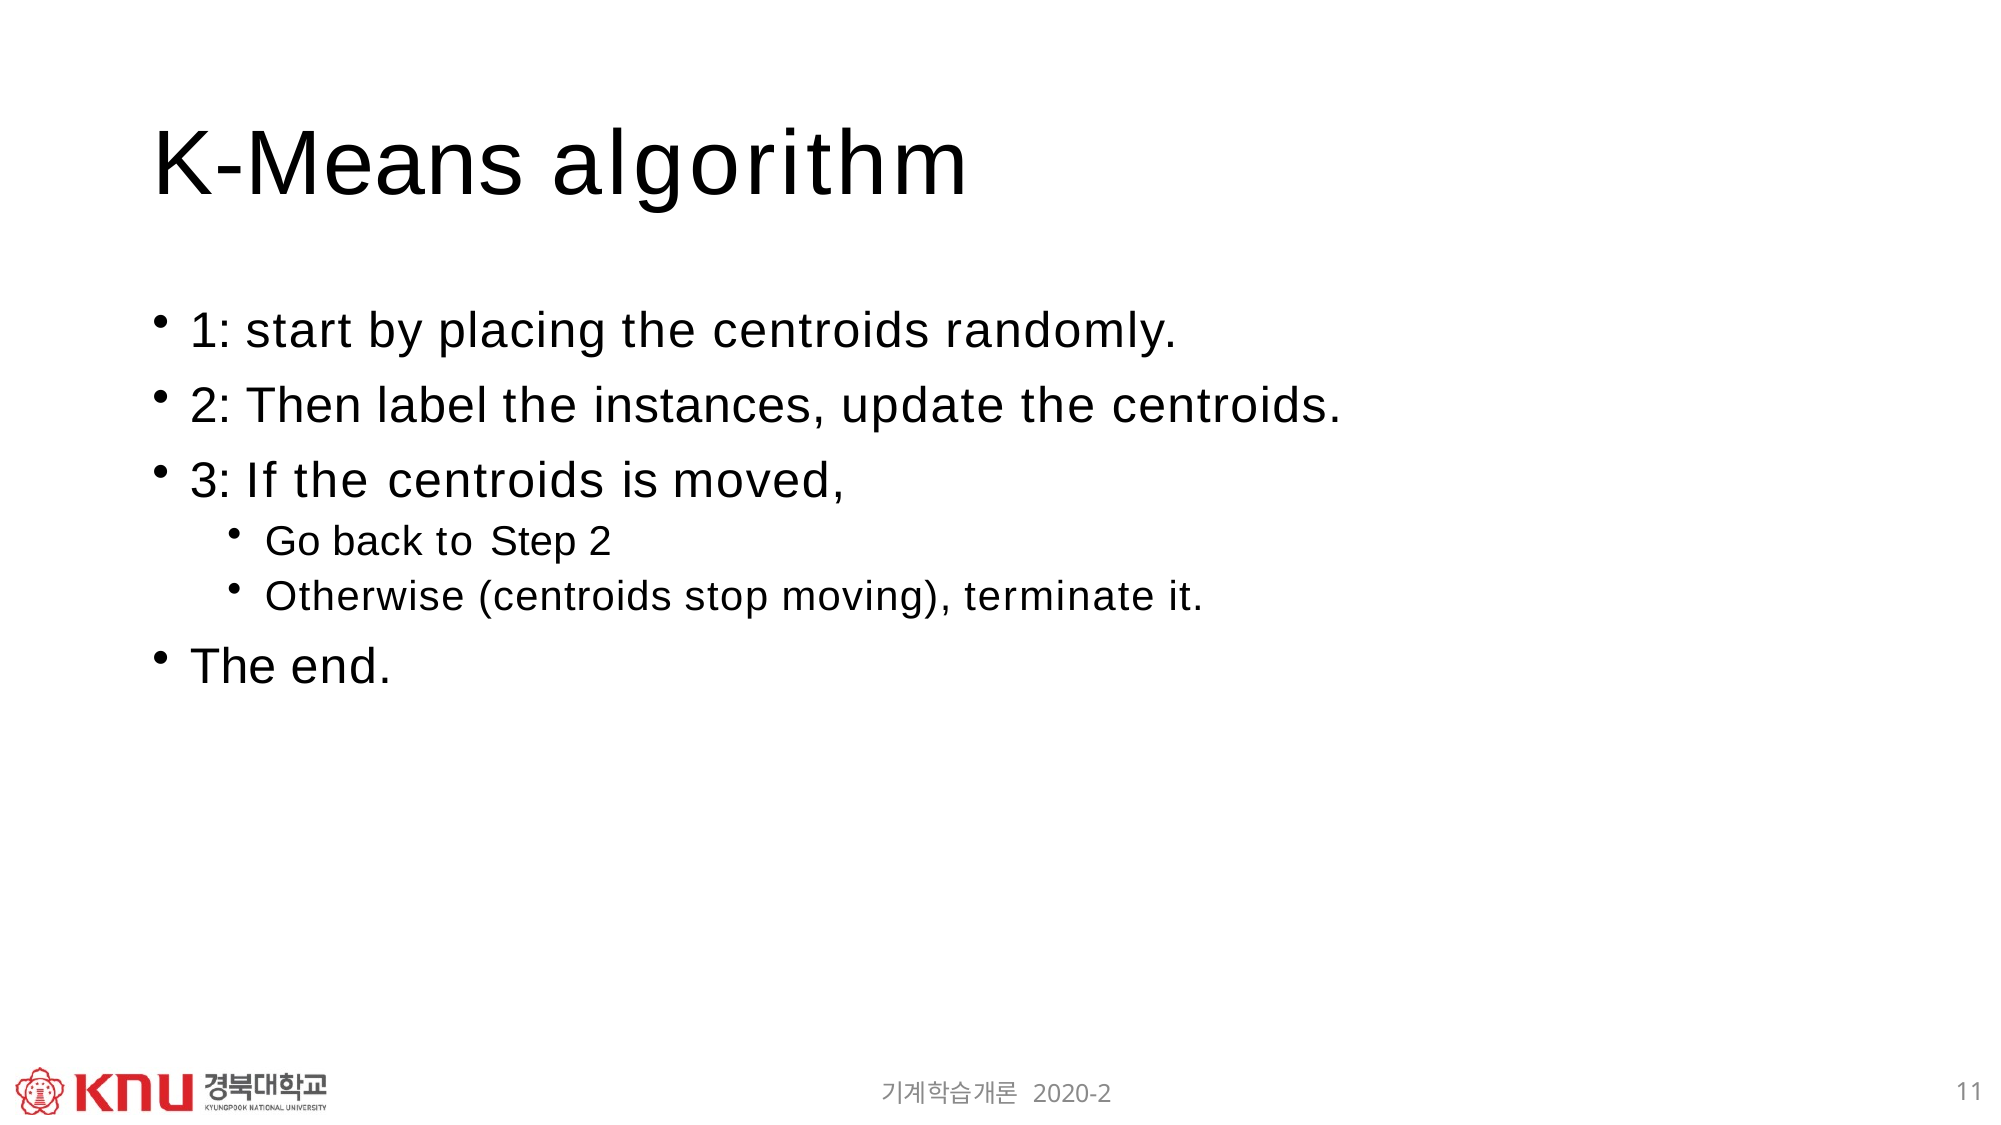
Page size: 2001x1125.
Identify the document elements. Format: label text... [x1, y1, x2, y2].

title K-Means algorithm [150, 100, 977, 280]
text_box 1: start by placing the centroids randomly. 2: Then label the instances, update the centroids. 3: If the centroids is moved, Go back to Step 2 Otherwise (centroids stop moving), terminate it. The end. [150, 280, 1345, 694]
footer 기계학습개론 2020-2 [878, 1073, 1121, 1125]
picture [15, 1067, 327, 1115]
slide_number 11 [1949, 1071, 1990, 1125]
